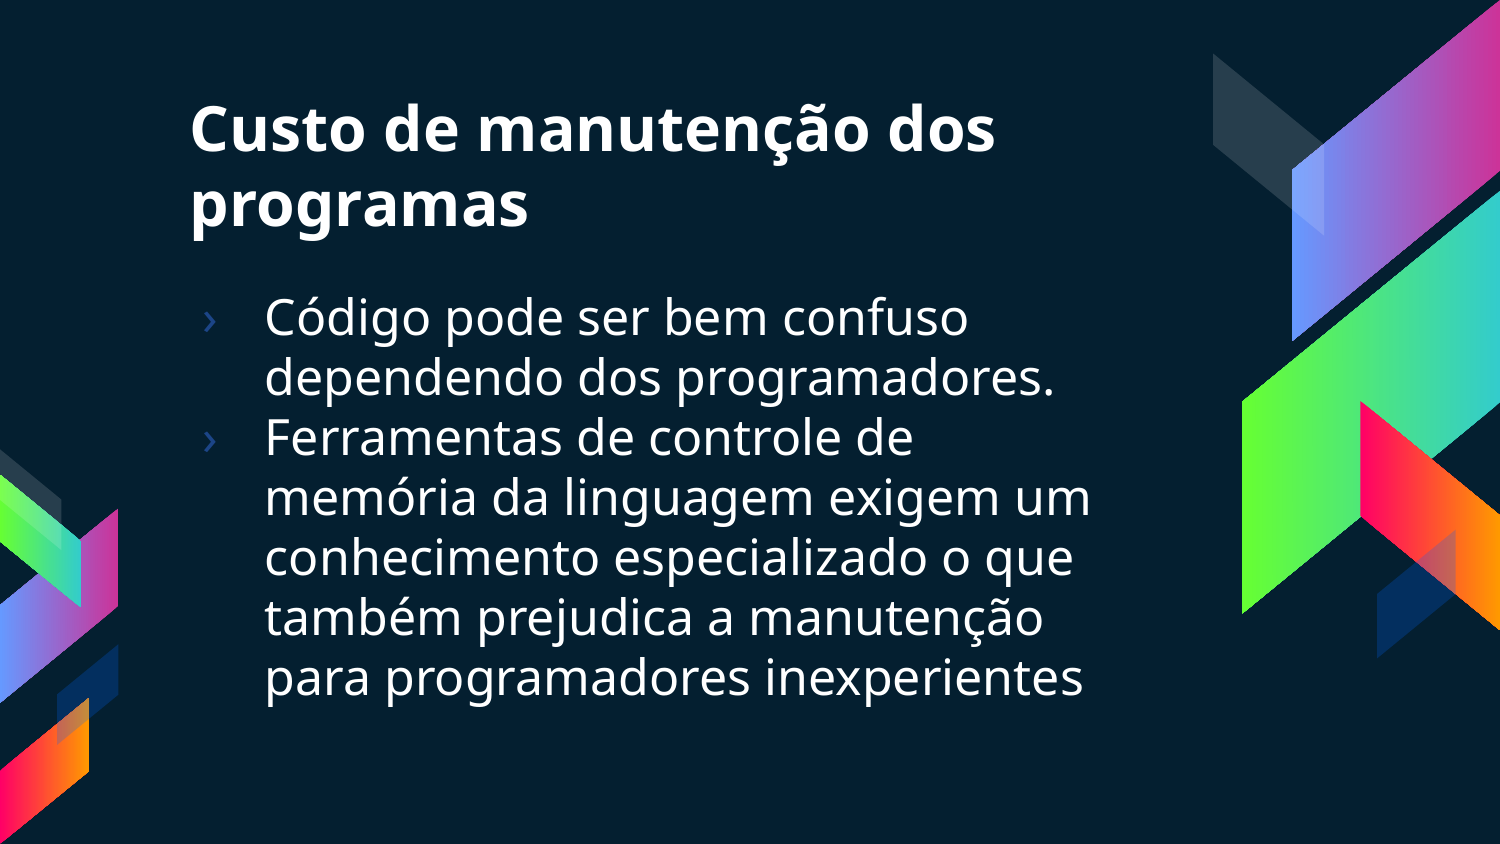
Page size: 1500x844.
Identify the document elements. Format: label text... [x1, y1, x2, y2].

list Código pode ser bem confuso dependendo dos programadores. Ferramentas de controle de memória da linguagem exigem um conhecimento especializado o que também prejudica a manutenção para programadores inexperientes [175, 270, 1155, 725]
title Custo de manutenção dos programas [175, 149, 1155, 255]
